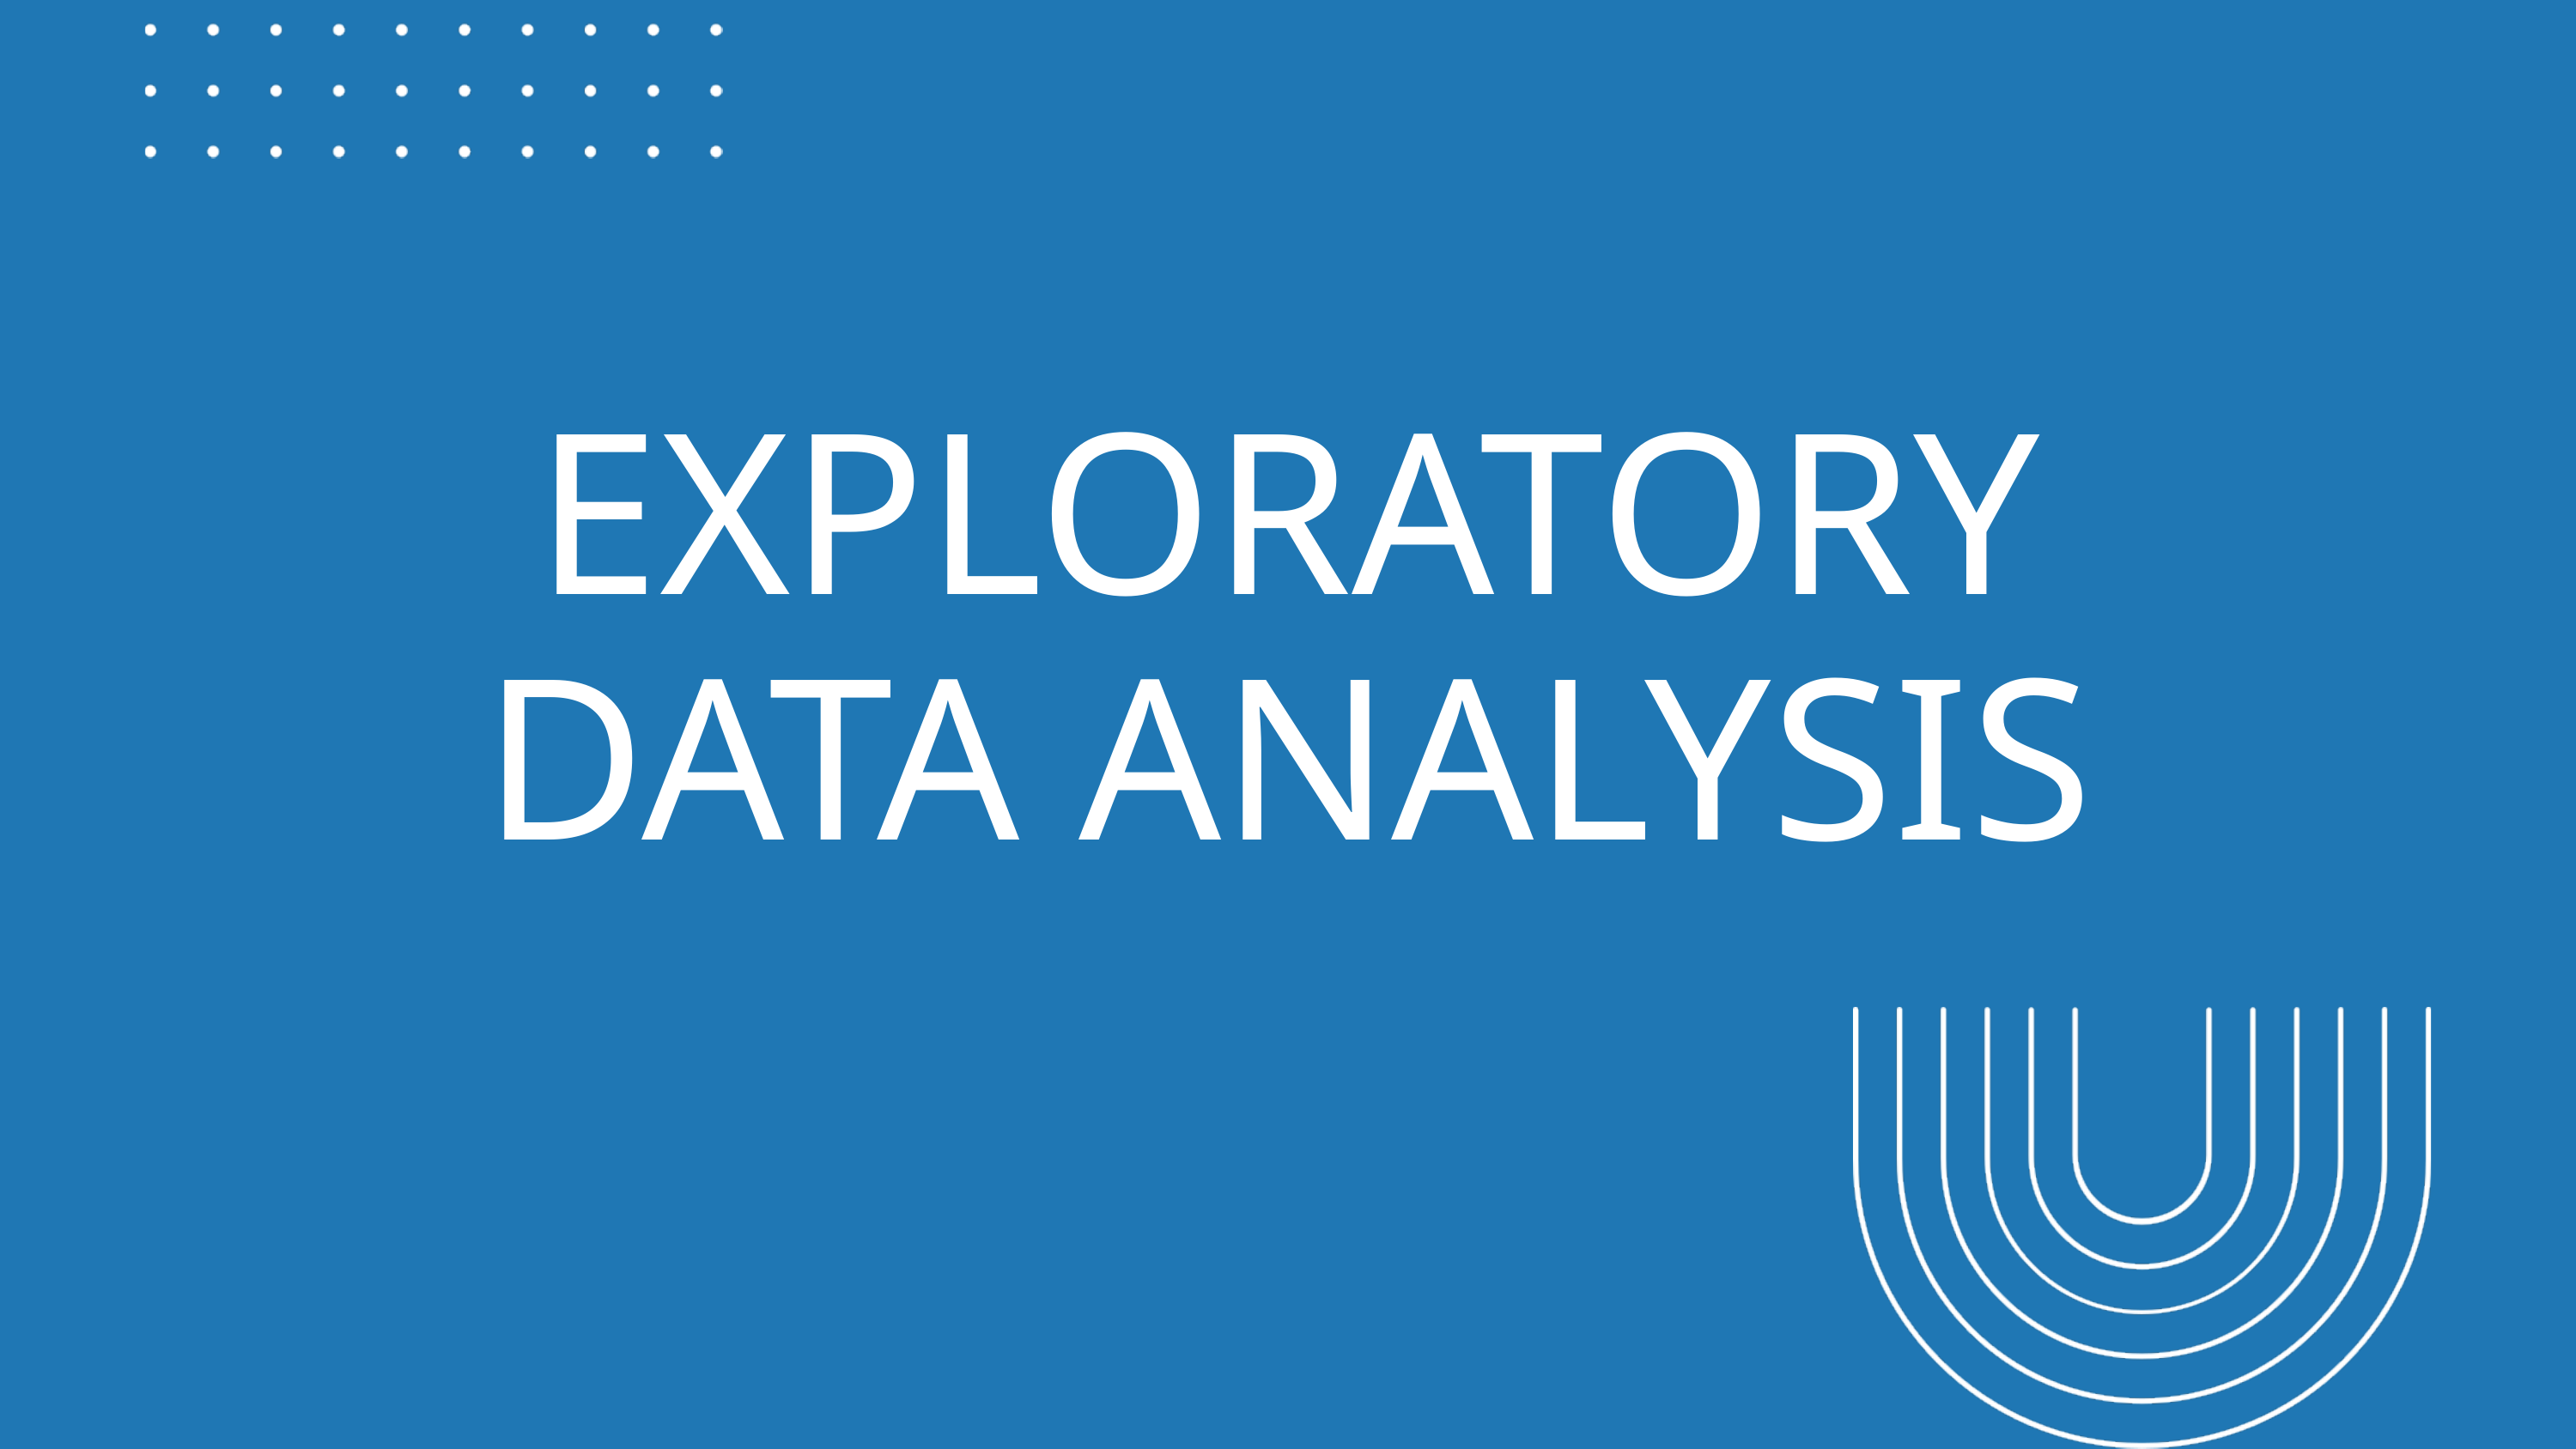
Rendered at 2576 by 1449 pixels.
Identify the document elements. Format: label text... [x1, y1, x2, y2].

text_box [144, 0, 723, 159]
text_box [1853, 1007, 2432, 1449]
text_box EXPLORATORY DATA ANALYSIS [256, 392, 2319, 885]
